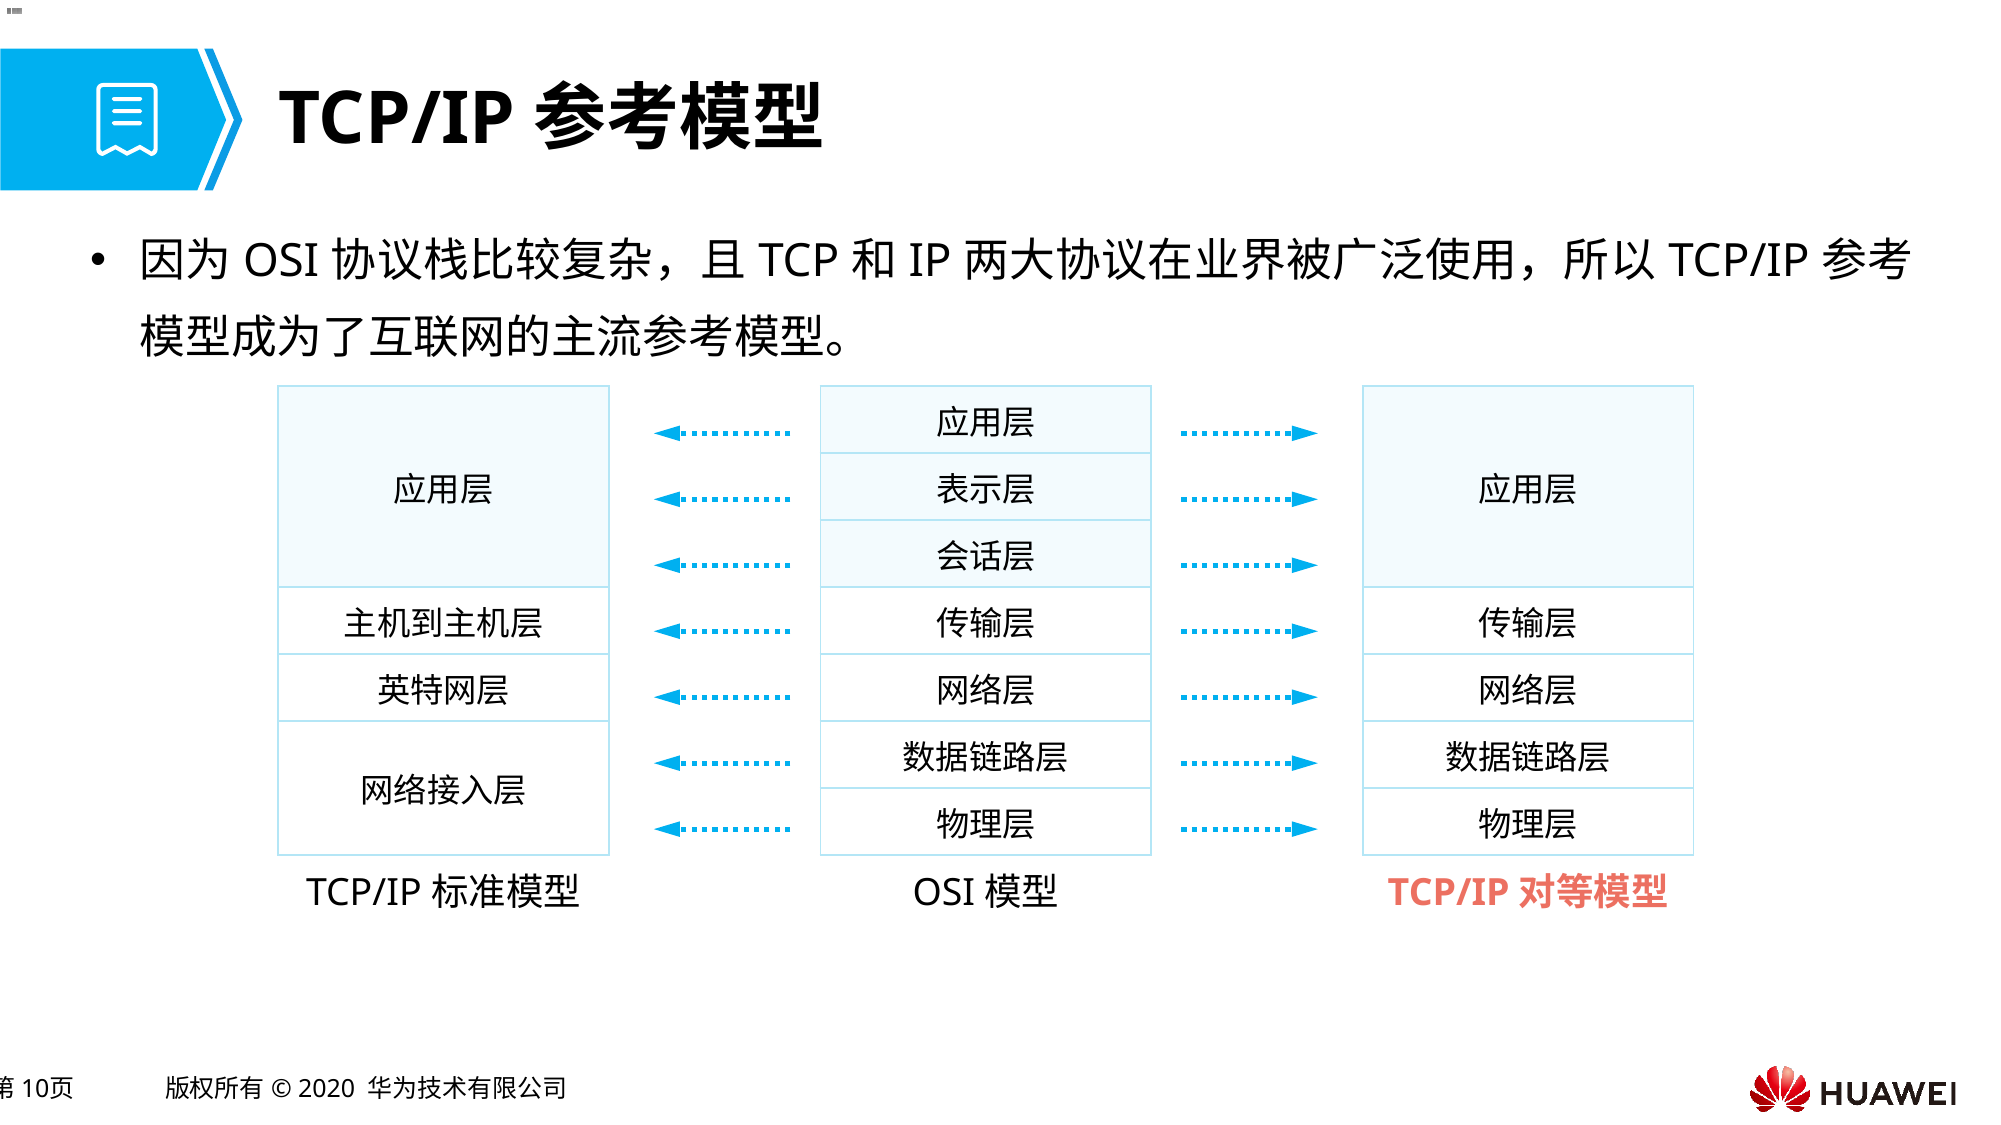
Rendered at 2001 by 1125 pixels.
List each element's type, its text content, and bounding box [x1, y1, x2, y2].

table_header 应用层 [1364, 387, 1693, 586]
table_cell 数据链路层 [1364, 722, 1693, 787]
table_header 应用层 [279, 387, 608, 586]
table_cell 网络接入层 [279, 722, 608, 854]
table_cell 数据链路层 [821, 722, 1150, 787]
table_cell 物理层 [1364, 789, 1693, 854]
title TCP/IP参考模型 [261, 67, 1874, 173]
text_box TCP/IP对等模型 [1372, 860, 1684, 920]
table_cell 物理层 [821, 789, 1150, 854]
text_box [1181, 433, 1318, 830]
table_cell 英特网层 [279, 655, 608, 720]
picture [1750, 1066, 1956, 1112]
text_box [653, 433, 791, 830]
text_box OSI模型 [897, 860, 1074, 920]
table_cell 网络层 [821, 655, 1150, 720]
table_cell 表示层 [821, 454, 1150, 519]
table_cell 主机到主机层 [279, 588, 608, 653]
table_cell 会话层 [821, 521, 1150, 586]
list 因为OSI协议栈比较复杂，且TCP和IP两大协议在业界被广泛使用，所以TCP/IP参考模型成为了互联网的主流参考模型。 [76, 202, 1927, 321]
table_cell 传输层 [821, 588, 1150, 653]
table_cell 传输层 [1364, 588, 1693, 653]
table_header 应用层 [821, 387, 1150, 452]
text_box TCP/IP标准模型 [291, 860, 596, 920]
table_cell 网络层 [1364, 655, 1693, 720]
